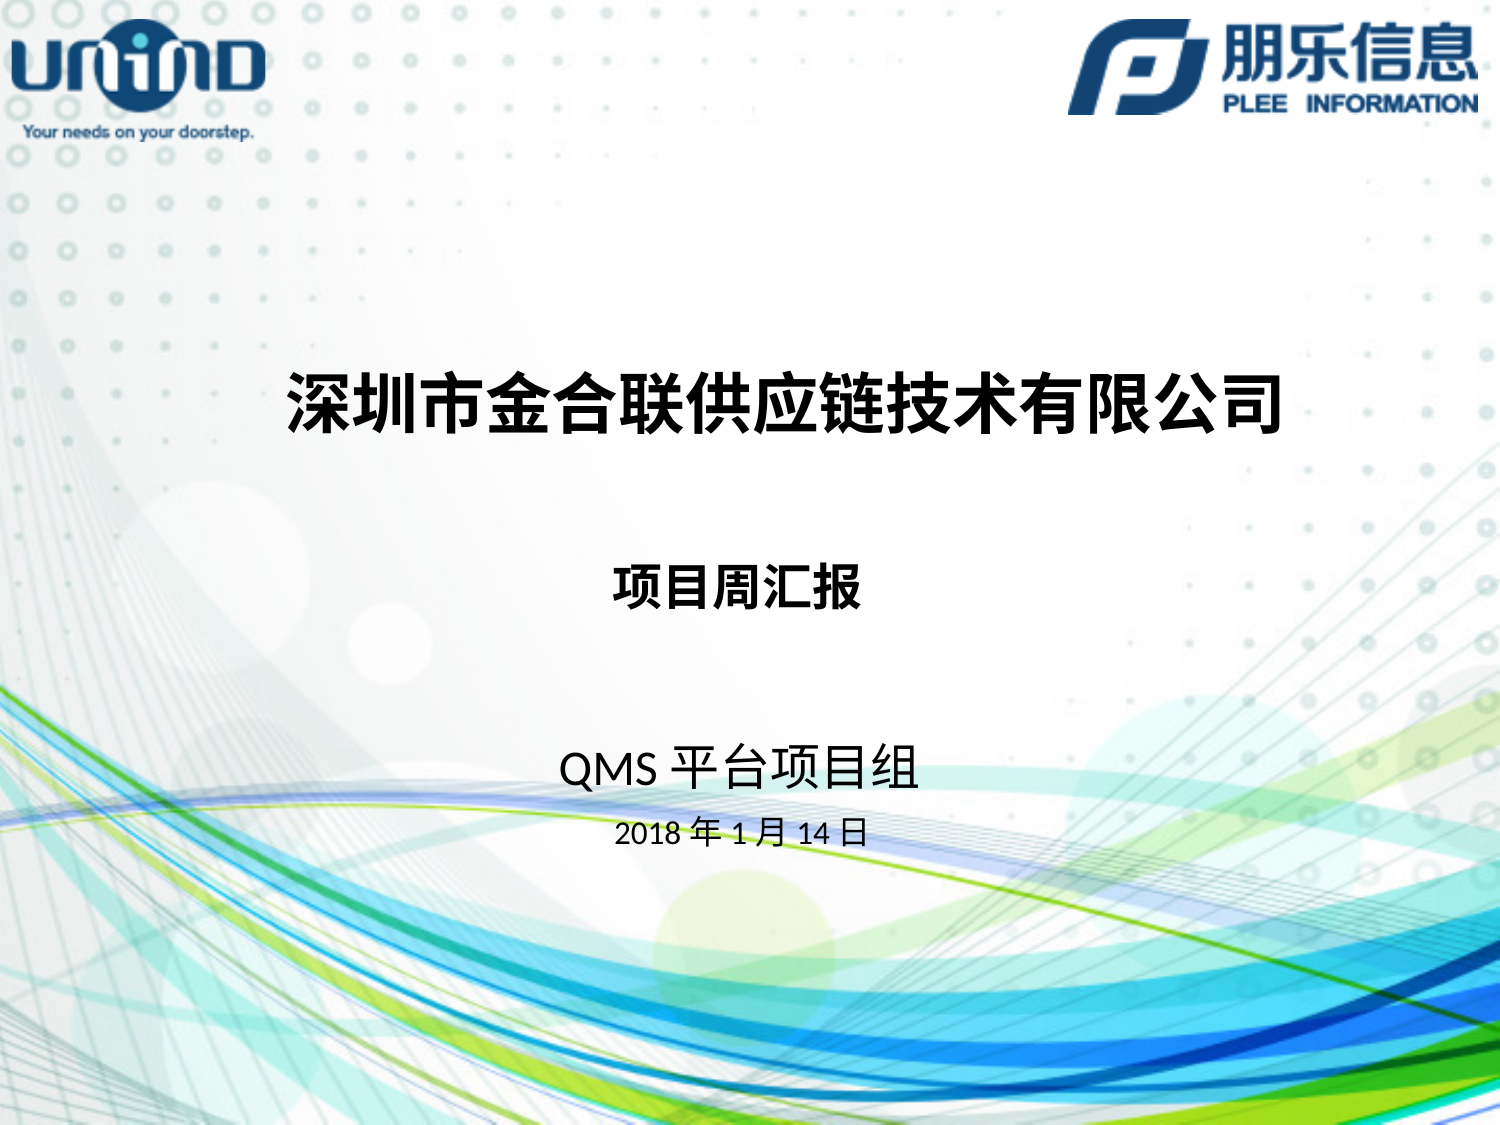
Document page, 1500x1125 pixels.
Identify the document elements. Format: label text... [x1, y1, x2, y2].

text_box QMS平台项目组 [543, 727, 935, 803]
text_box 项目周汇报 [597, 548, 878, 623]
text_box 2018年1月14日 [599, 803, 886, 859]
text_box 深圳市金合联供应链技术有限公司 [270, 354, 1302, 450]
picture [0, 0, 1500, 1125]
